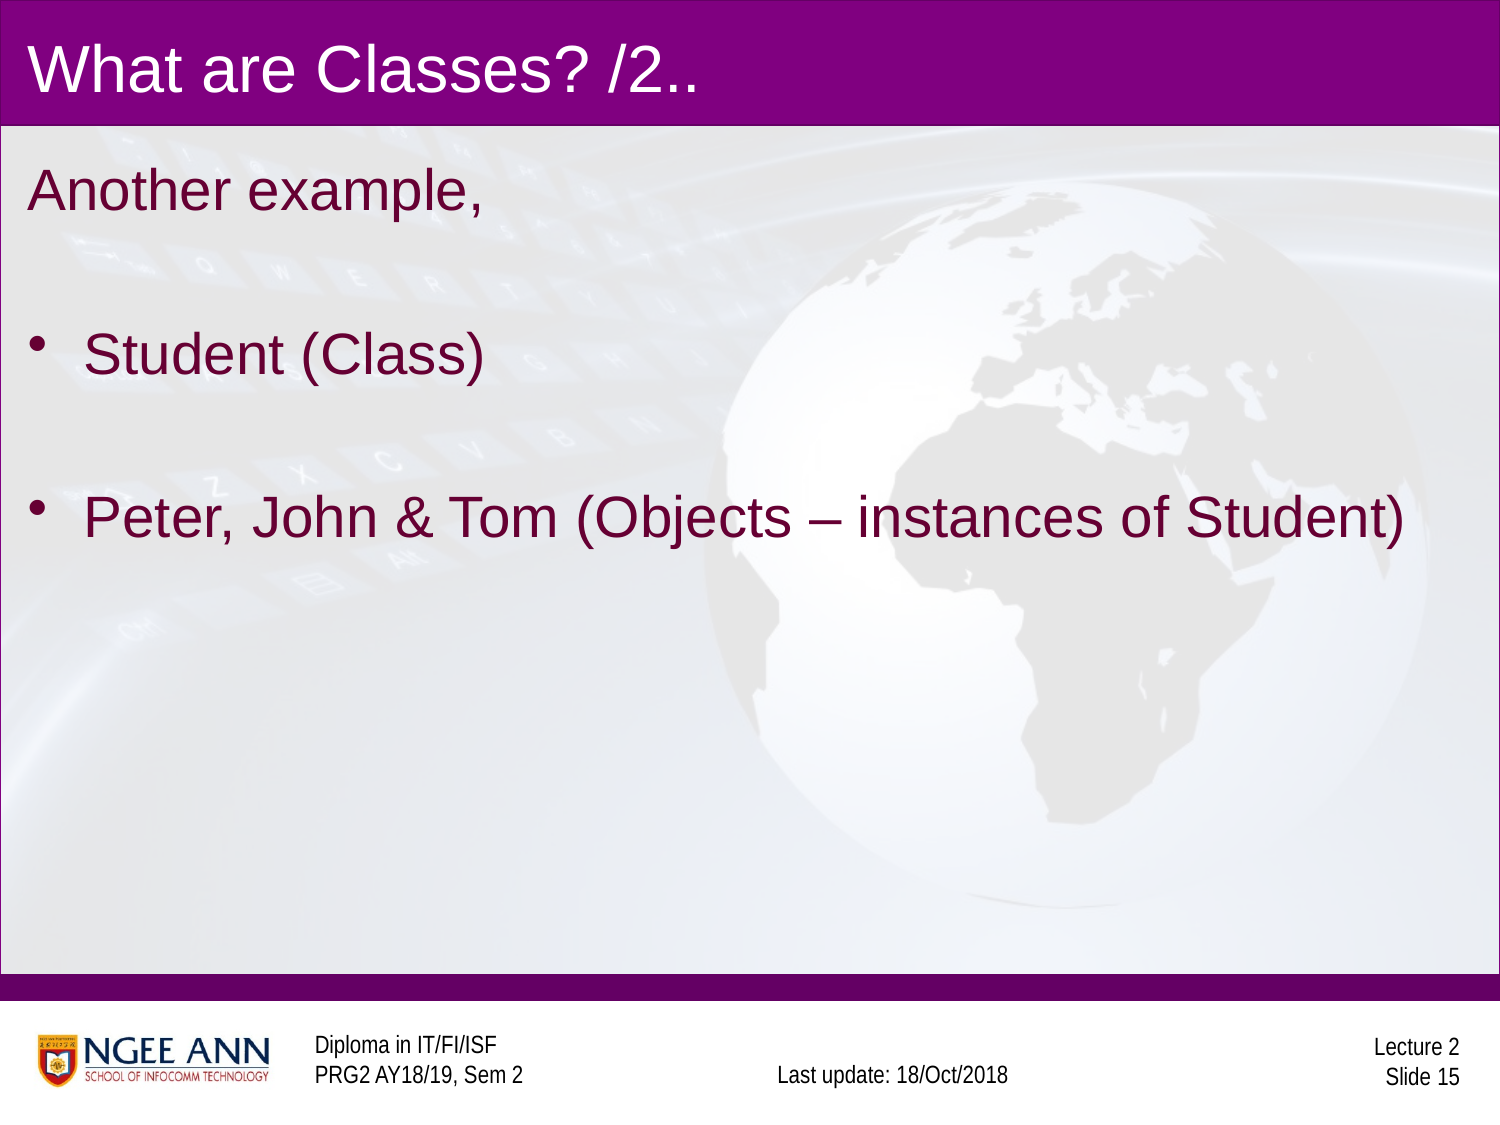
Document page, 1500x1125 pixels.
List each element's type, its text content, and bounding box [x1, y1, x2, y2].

picture [12, 1012, 294, 1109]
list Another example, Student (Class) Peter, John & Tom (Objects – instances of Student) [12, 144, 1488, 963]
title What are Classes? /2.. [12, 19, 1488, 113]
